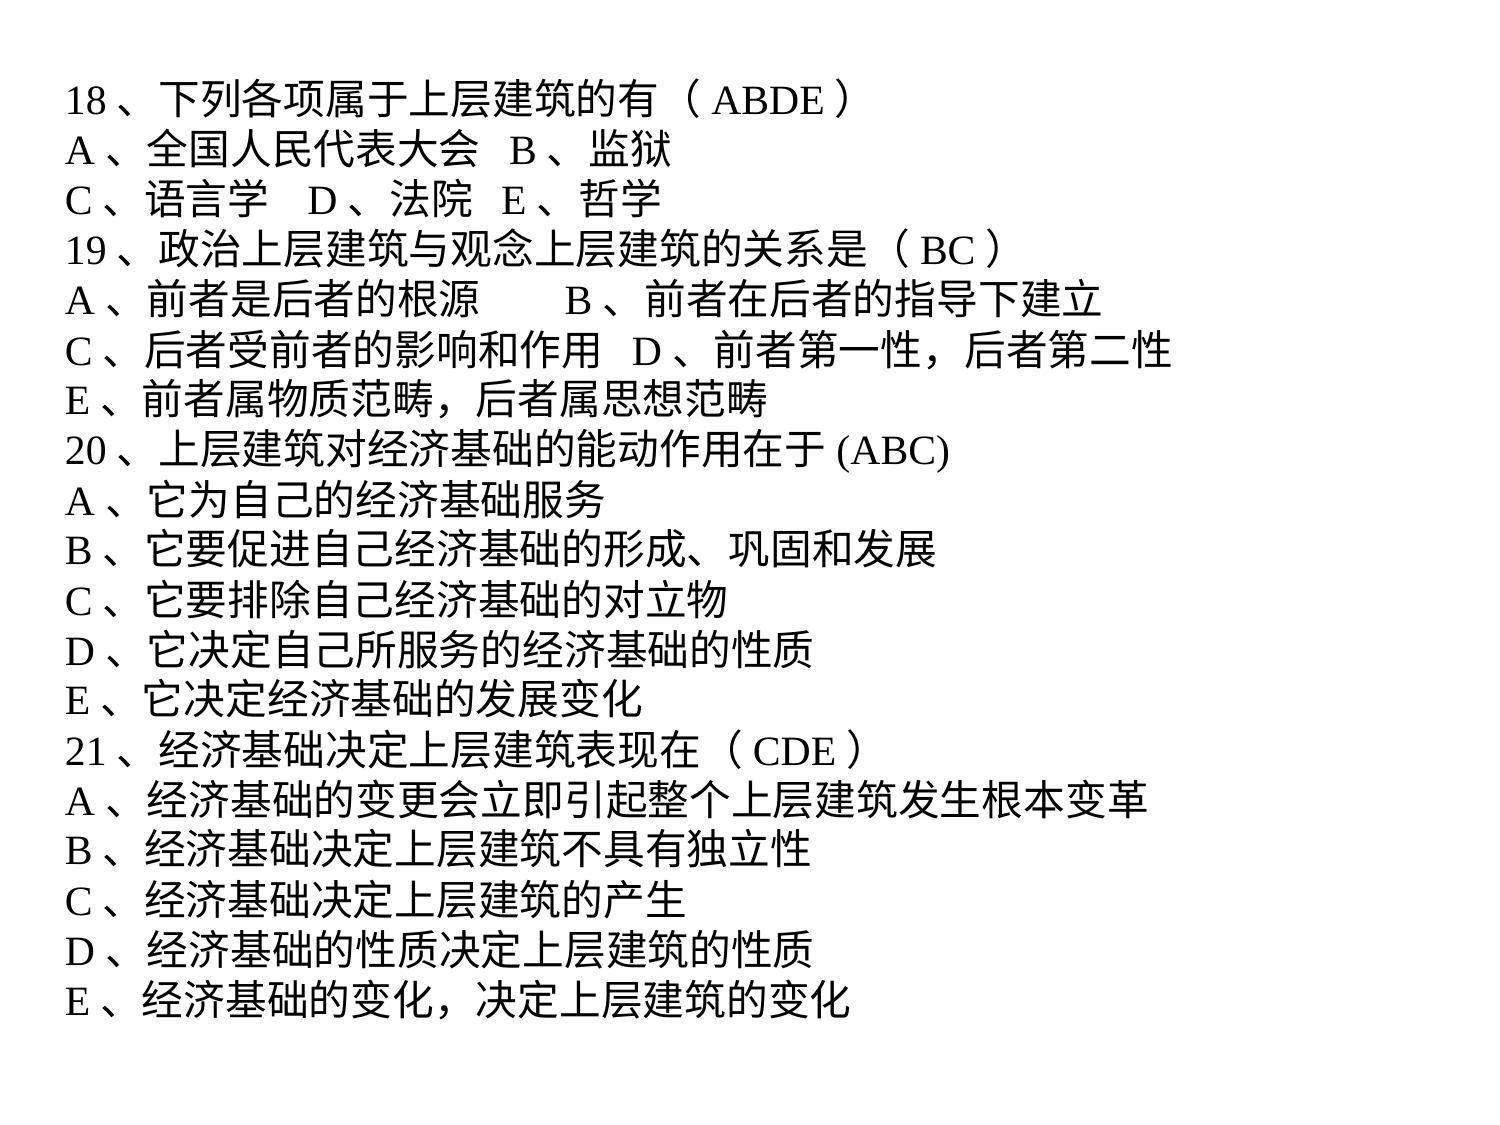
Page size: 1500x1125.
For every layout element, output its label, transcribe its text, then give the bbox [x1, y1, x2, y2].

text_box 18、下列各项属于上层建筑的有（ABDE） A、全国人民代表大会 B、监狱 C、语言学 D、法院 E、哲学 19、政治上层建筑与观念上层建筑的关系是（BC） A、前者是后者的根源 B、前者在后者的指导下建立 C、后者受前者的影响和作用 D、前者第一性，后者第二性 E、前者属物质范畴，后者属思想范畴 20、上层建筑对经济基础的能动作用在于(ABC) A、它为自己的经济基础服务 B、它要促进自己经济基础的形成、巩固和发展 C、它要排除自己经济基础的对立物 D、它决定自己所服务的经济基础的性质 E、它决定经济基础的发展变化 21、经济基础决定上层建筑表现在（CDE） A、经济基础的变更会立即引起整个上层建筑发生根本变革 B、经济基础决定上层建筑不具有独立性 C、经济基础决定上层建筑的产生 D、经济基础的性质决定上层建筑的性质 E、经济基础的变化，决定上层建筑的变化 [0, 65, 1500, 1031]
